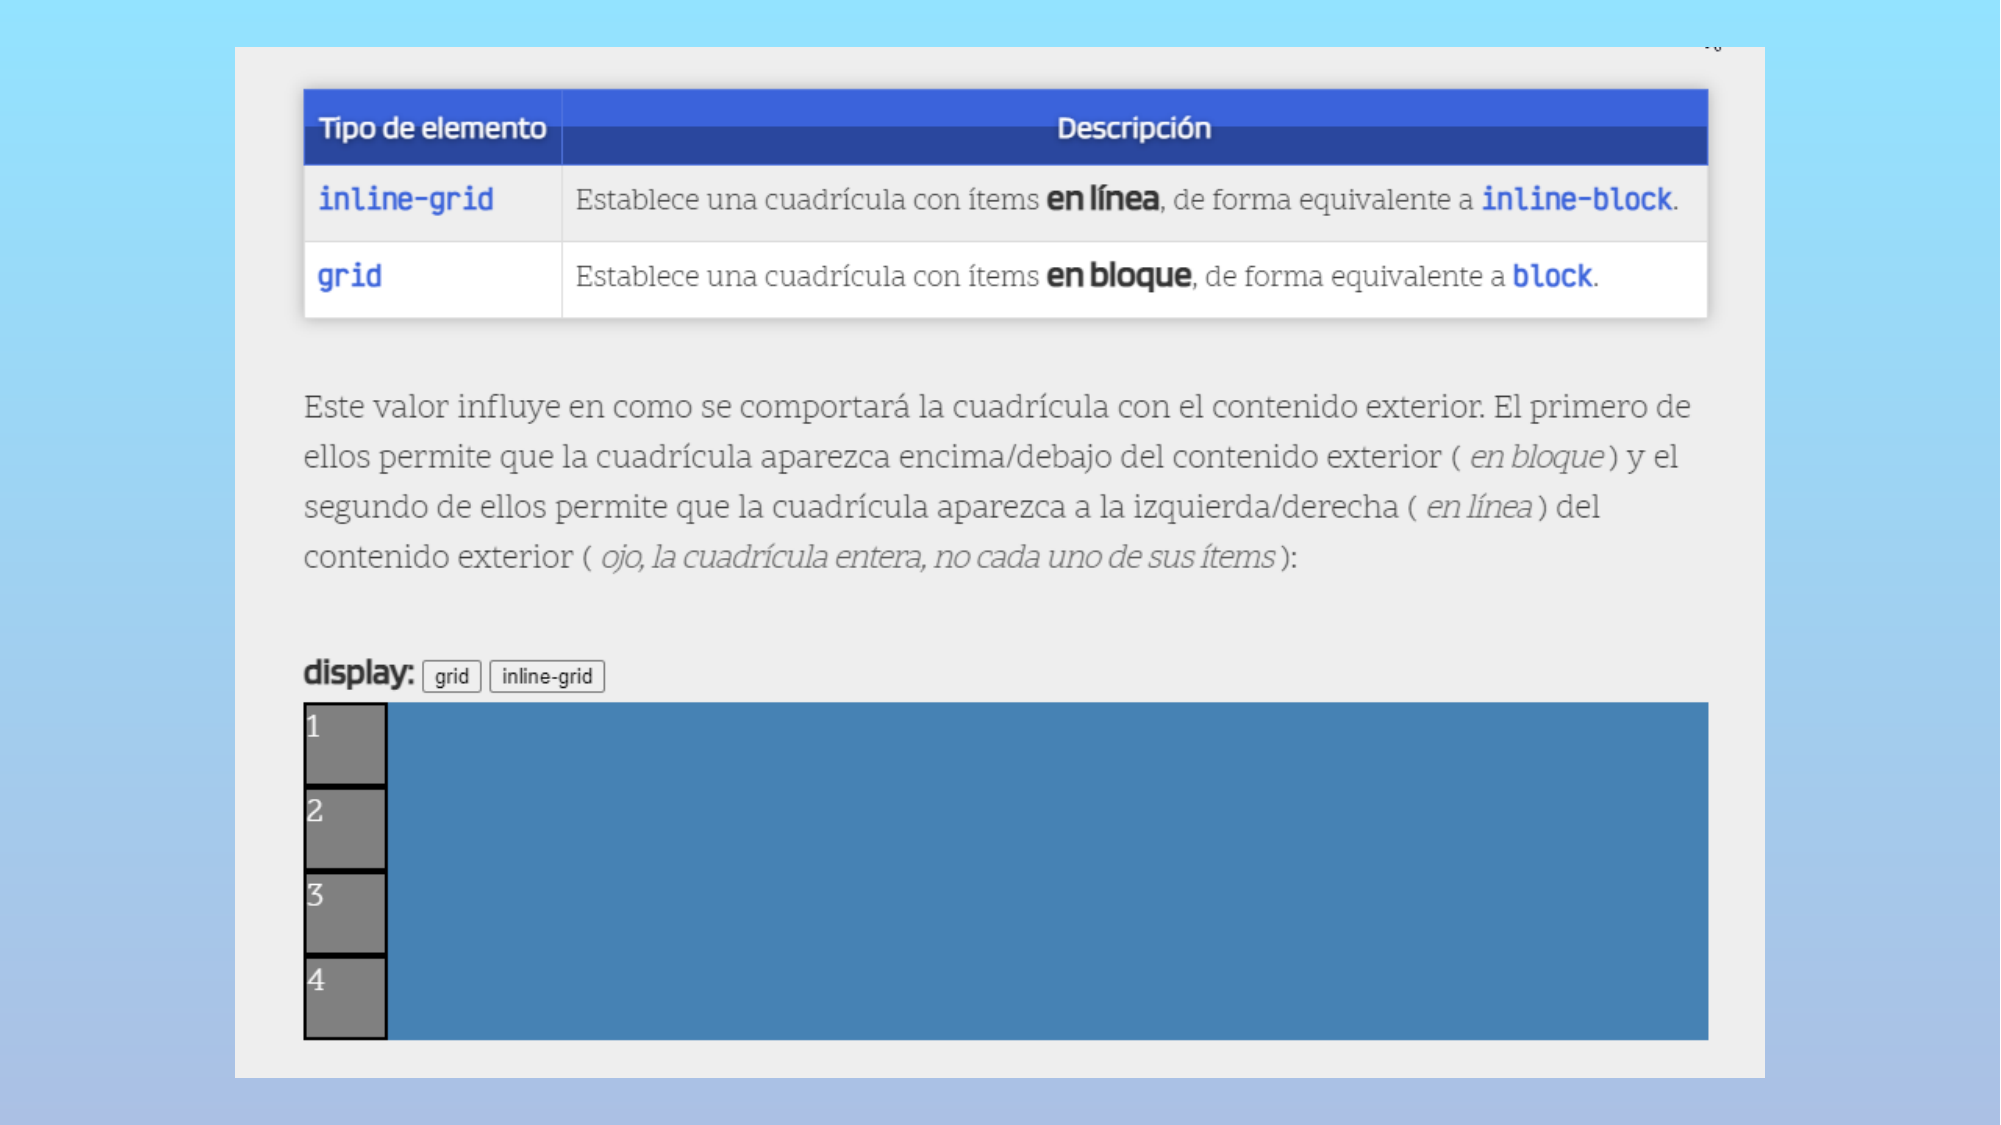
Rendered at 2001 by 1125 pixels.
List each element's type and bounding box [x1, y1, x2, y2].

picture [234, 47, 1765, 1078]
